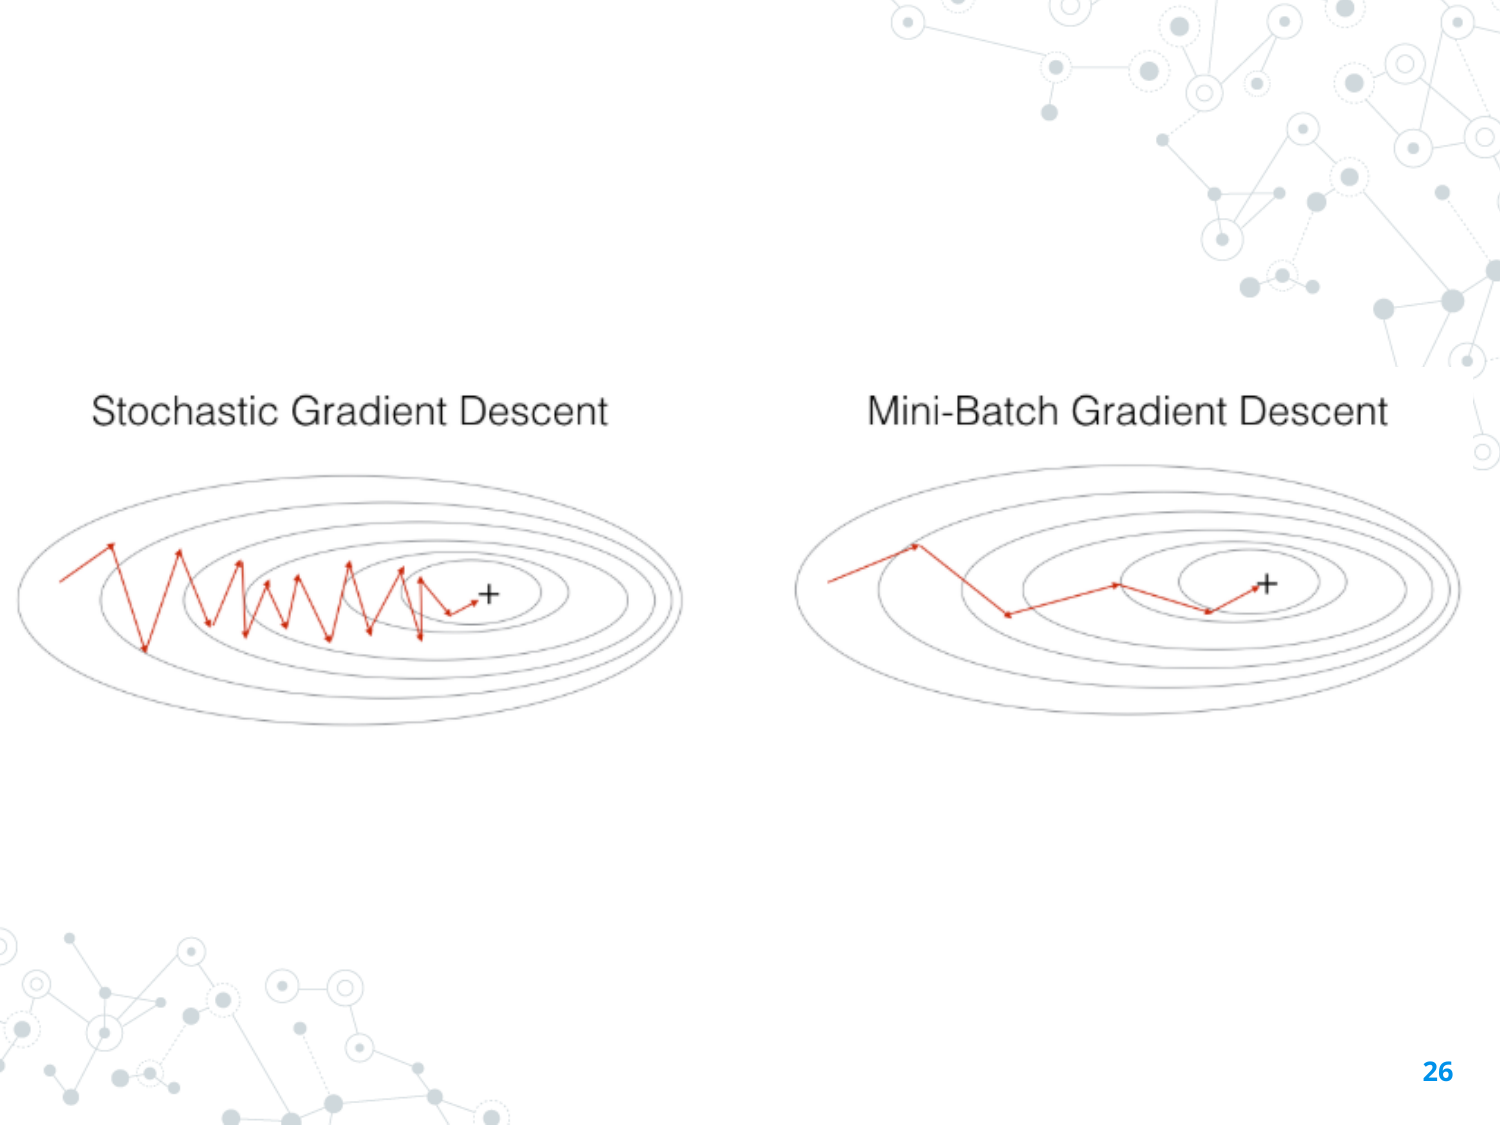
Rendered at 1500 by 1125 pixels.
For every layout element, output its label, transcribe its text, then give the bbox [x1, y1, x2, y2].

slide_number ‹#› [1378, 1038, 1469, 1125]
picture [0, 0, 1500, 1125]
